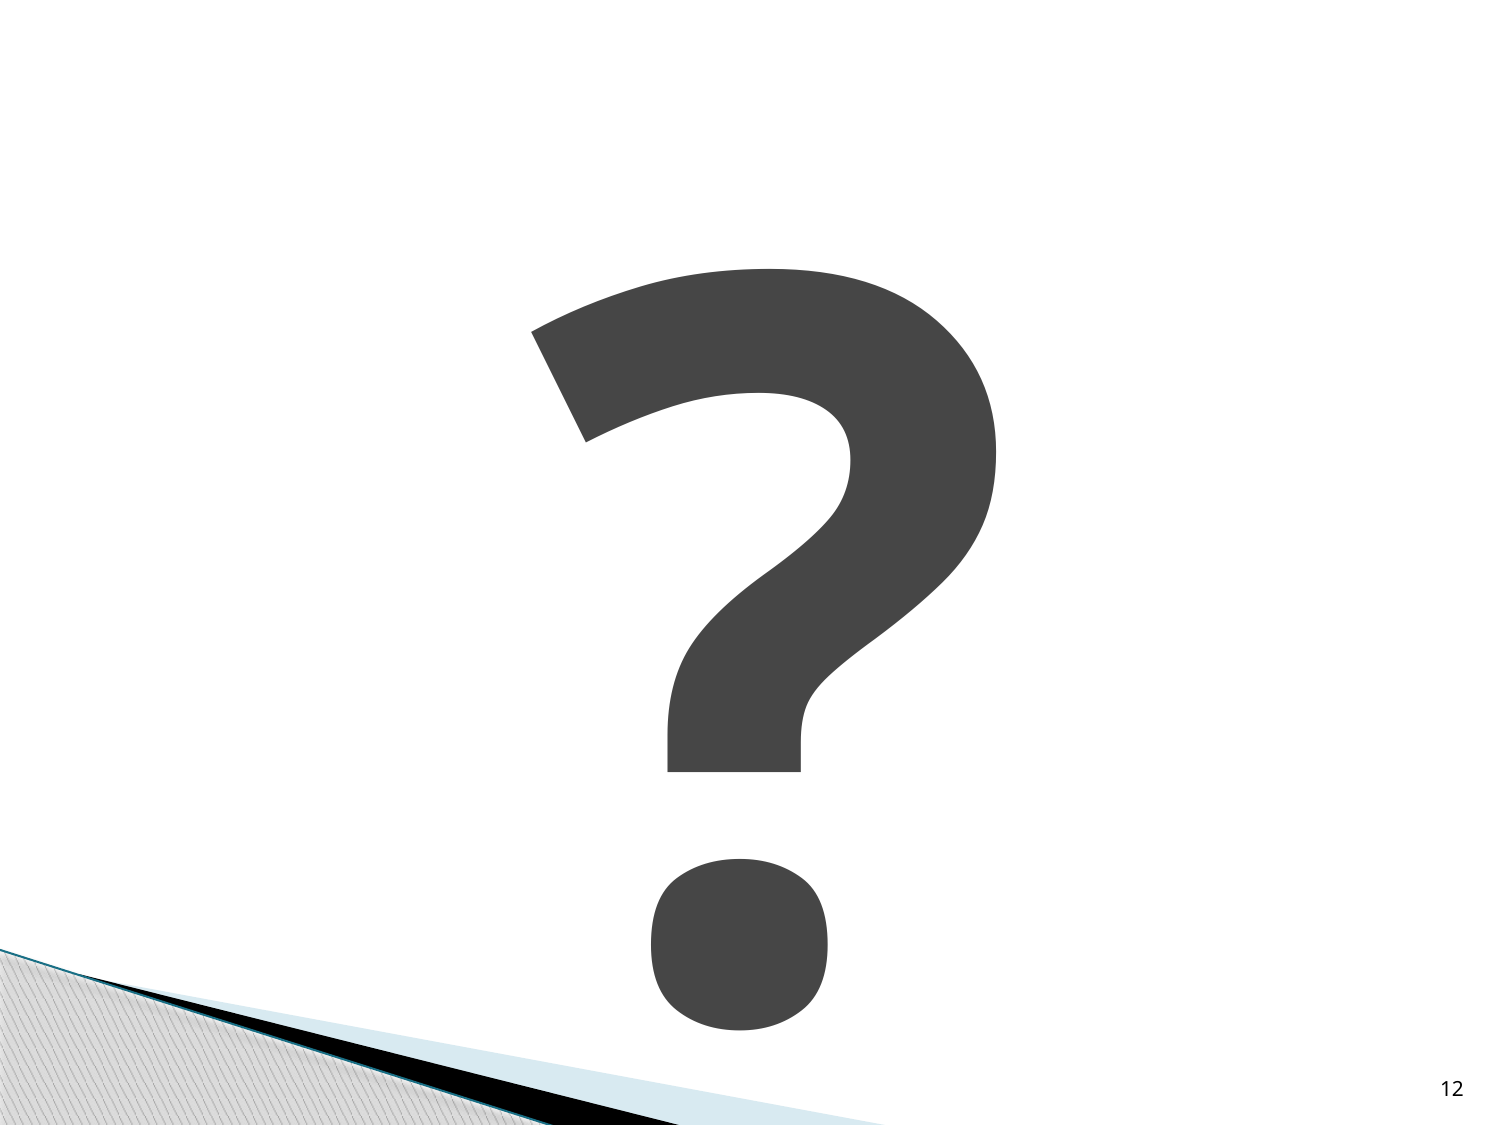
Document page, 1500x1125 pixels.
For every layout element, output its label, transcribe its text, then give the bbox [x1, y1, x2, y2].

title ? [513, 66, 1500, 1125]
